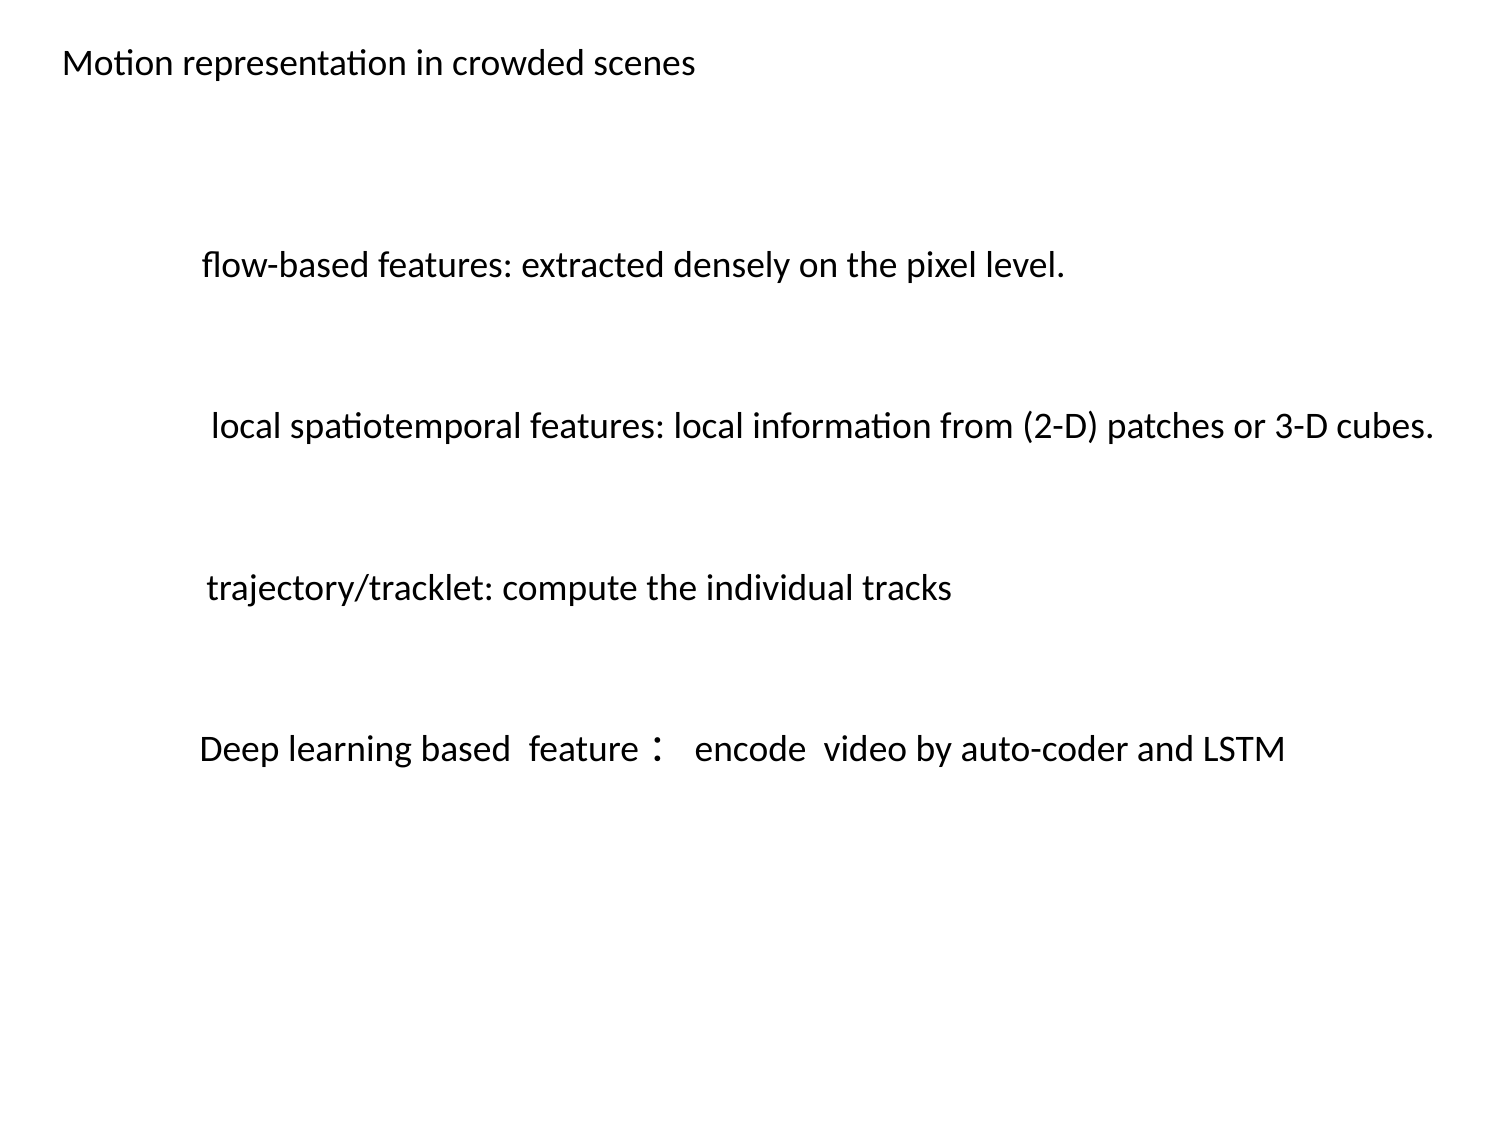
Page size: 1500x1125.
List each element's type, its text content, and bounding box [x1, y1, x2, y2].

text_box ﬂow-based features: extracted densely on the pixel level. [187, 232, 1226, 293]
text_box Motion representation in crowded scenes [47, 30, 712, 91]
text_box Deep learning based feature：encode video by auto-coder and LSTM [184, 716, 1302, 777]
text_box trajectory/tracklet: compute the individual tracks [191, 555, 969, 615]
text_box local spatiotemporal features: local information from (2-D) patches or 3-D cubes. [196, 393, 1460, 454]
